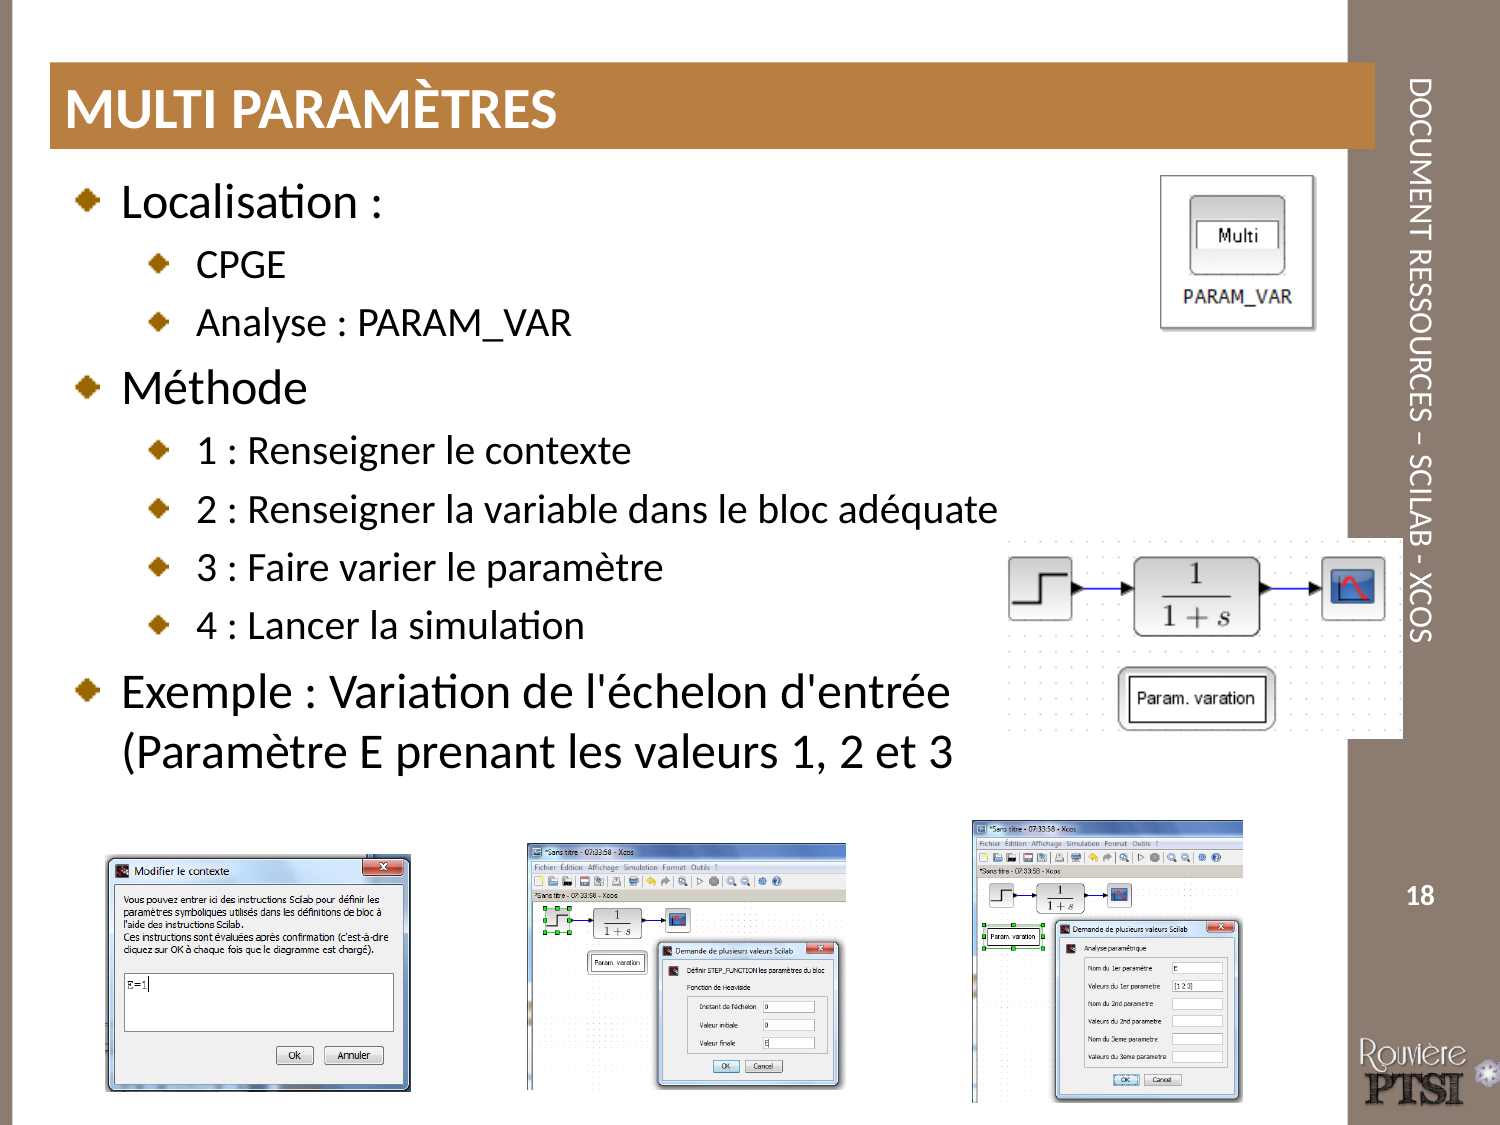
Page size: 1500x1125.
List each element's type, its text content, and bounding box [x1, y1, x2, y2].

picture [995, 538, 1403, 740]
picture [105, 854, 411, 1092]
list Multi paramètres [50, 62, 1375, 149]
picture [139, 608, 169, 638]
picture [139, 246, 169, 277]
picture [527, 842, 847, 1090]
picture [972, 820, 1243, 1103]
picture [139, 305, 169, 335]
picture [139, 433, 169, 463]
picture [139, 491, 169, 522]
picture [64, 670, 100, 706]
picture [64, 180, 100, 216]
picture [1159, 175, 1317, 333]
picture [139, 550, 169, 580]
picture [64, 367, 100, 403]
picture [1359, 1037, 1500, 1109]
slide_number 18 [1340, 869, 1500, 917]
list Localisation : CPGE Analyse : PARAM_VAR Méthode 1 : Renseigner le contexte 2 : Renseigner la variable dans le bloc adéquate 3 : Faire varier le paramètre 4 : Lancer la simulation Exemple : Variation de l'échelon d'entrée (Paramètre E prenant les valeurs 1, 2 et 3 [50, 160, 1149, 1025]
